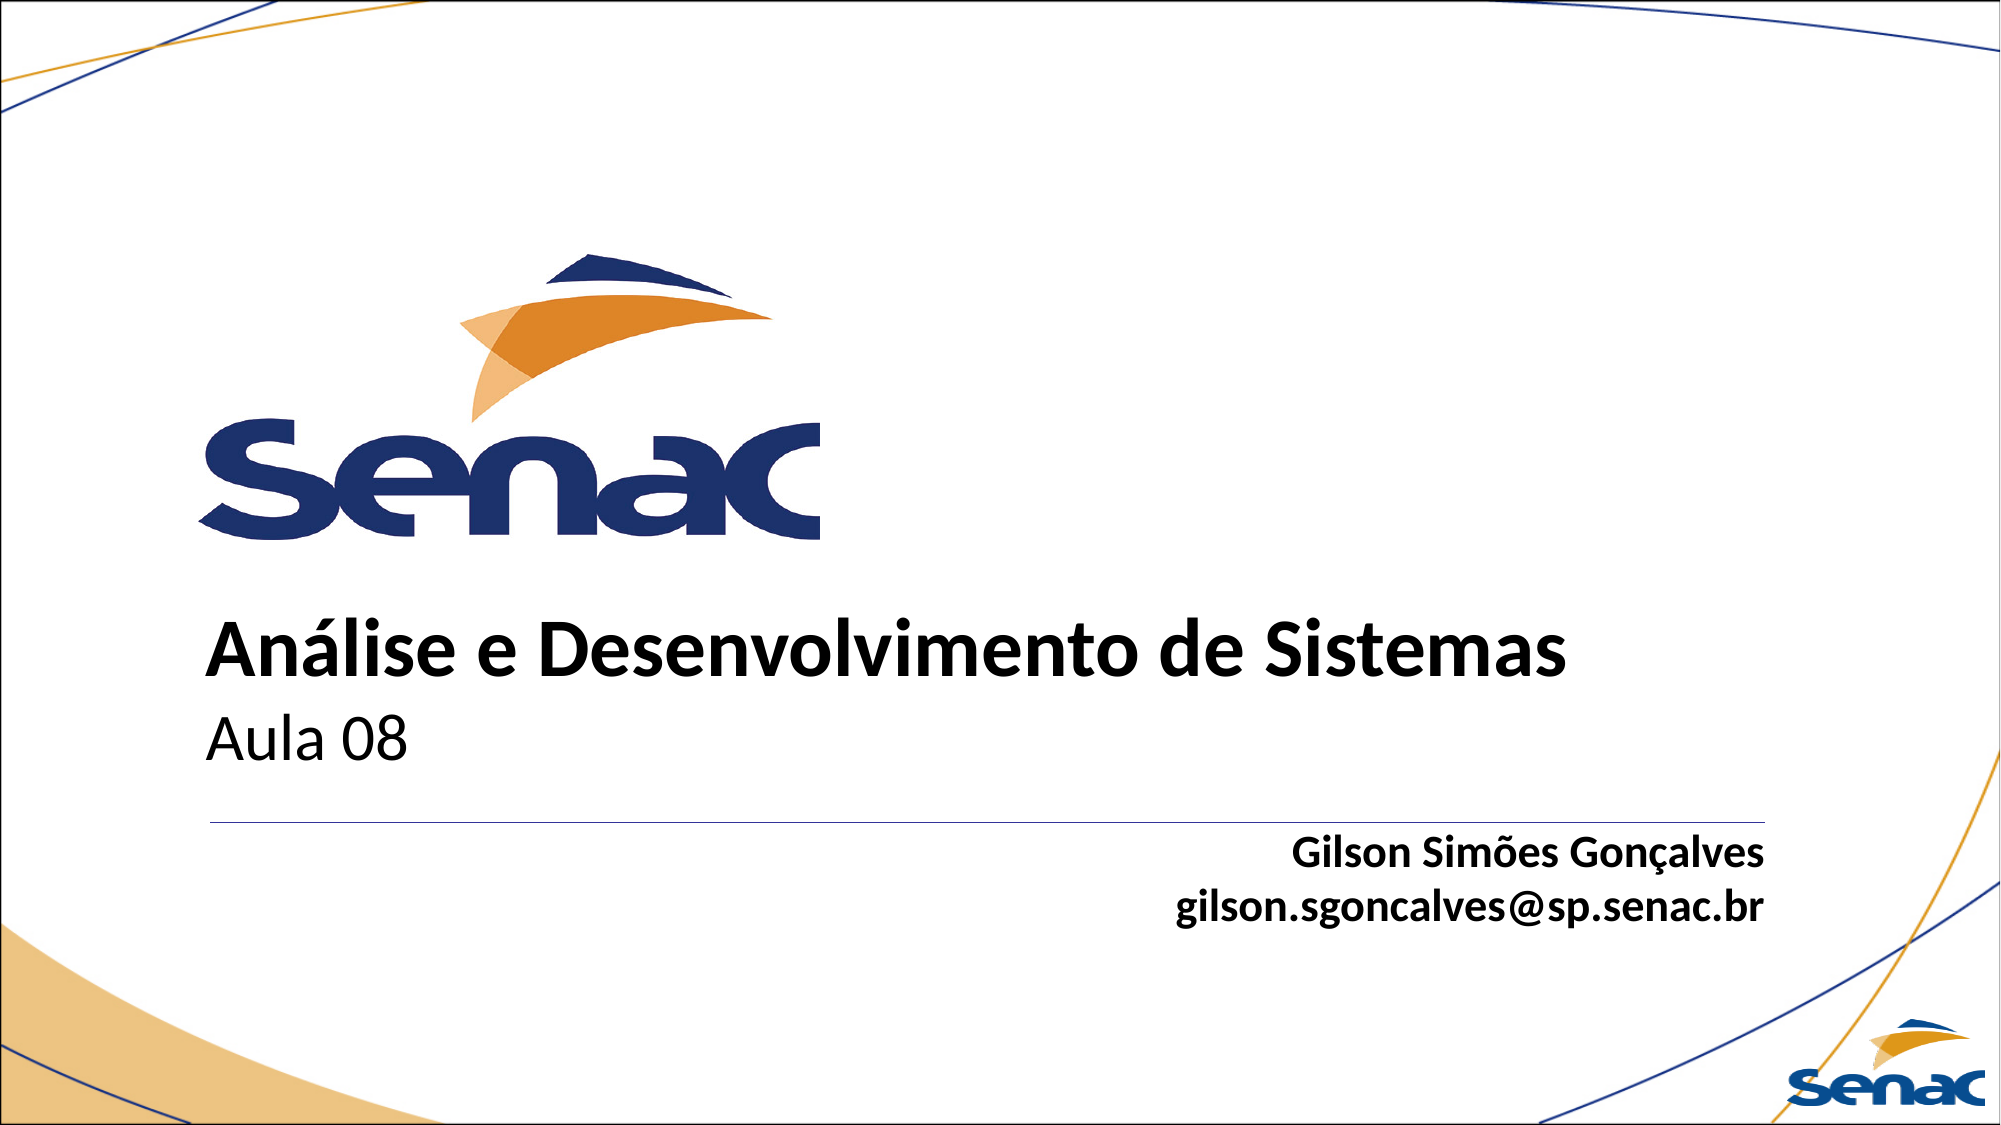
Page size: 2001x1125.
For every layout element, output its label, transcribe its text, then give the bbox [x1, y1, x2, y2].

picture [0, 0, 2001, 1125]
text_box Gilson Simões Gonçalves gilson.sgoncalves@sp.senac.br [505, 822, 1781, 941]
text_box Análise e Desenvolvimento de Sistemas Aula 08 [190, 586, 1597, 810]
